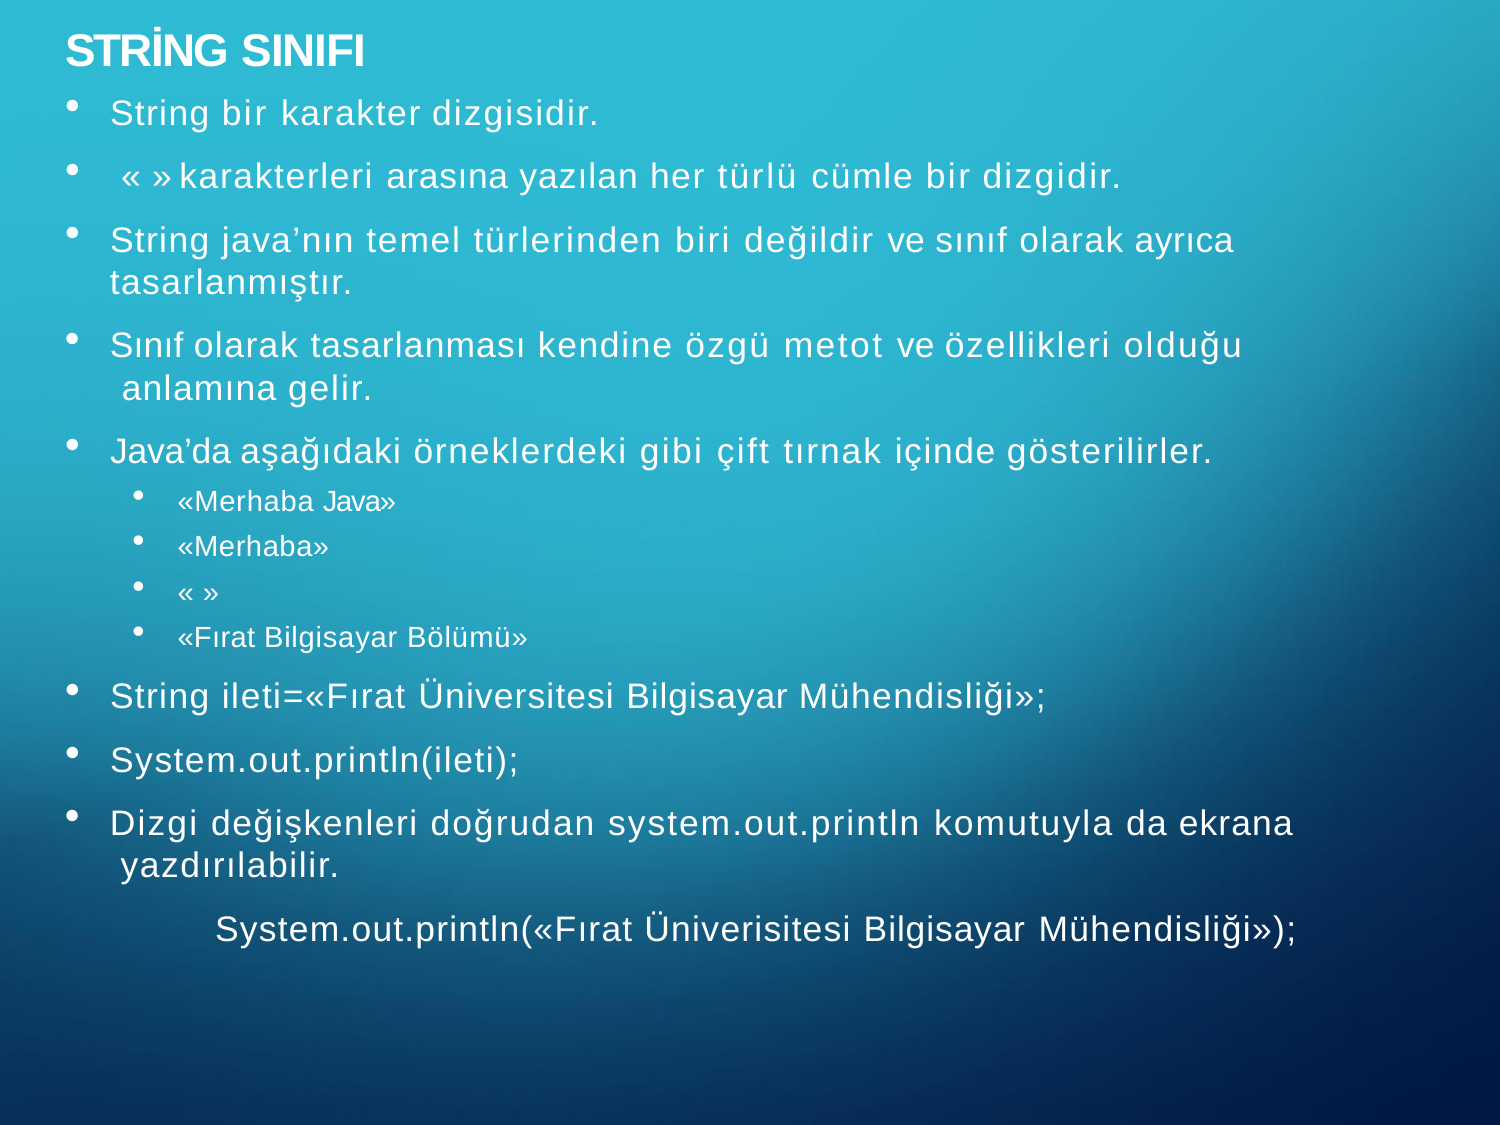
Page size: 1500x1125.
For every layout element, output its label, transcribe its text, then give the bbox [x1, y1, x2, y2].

picture [0, 0, 1500, 1125]
title STRİNG SINIFI [62, 18, 368, 77]
text_box String bir karakter dizgisidir. « » karakterleri arasına yazılan her türlü cümle bir dizgidir. String java’nın temel türlerinden biri değildir ve sınıf olarak ayrıca tasarlanmıştır. Sınıf olarak tasarlanması kendine özgü metot ve özellikleri olduğu anlamına gelir. Java’da aşağıdaki örneklerdeki gibi çift tırnak içinde gösterilirler. «Merhaba Java» «Merhaba» « » «Fırat Bilgisayar Bölümü» String ileti=«Fırat Üniversitesi Bilgisayar Mühendisliği»; System.out.println(ileti); Dizgi değişkenleri doğrudan system.out.println komutuyla da ekrana yazdırılabilir. System.out.println(«Fırat Üniverisitesi Bilgisayar Mühendisliği»); [62, 77, 1306, 949]
